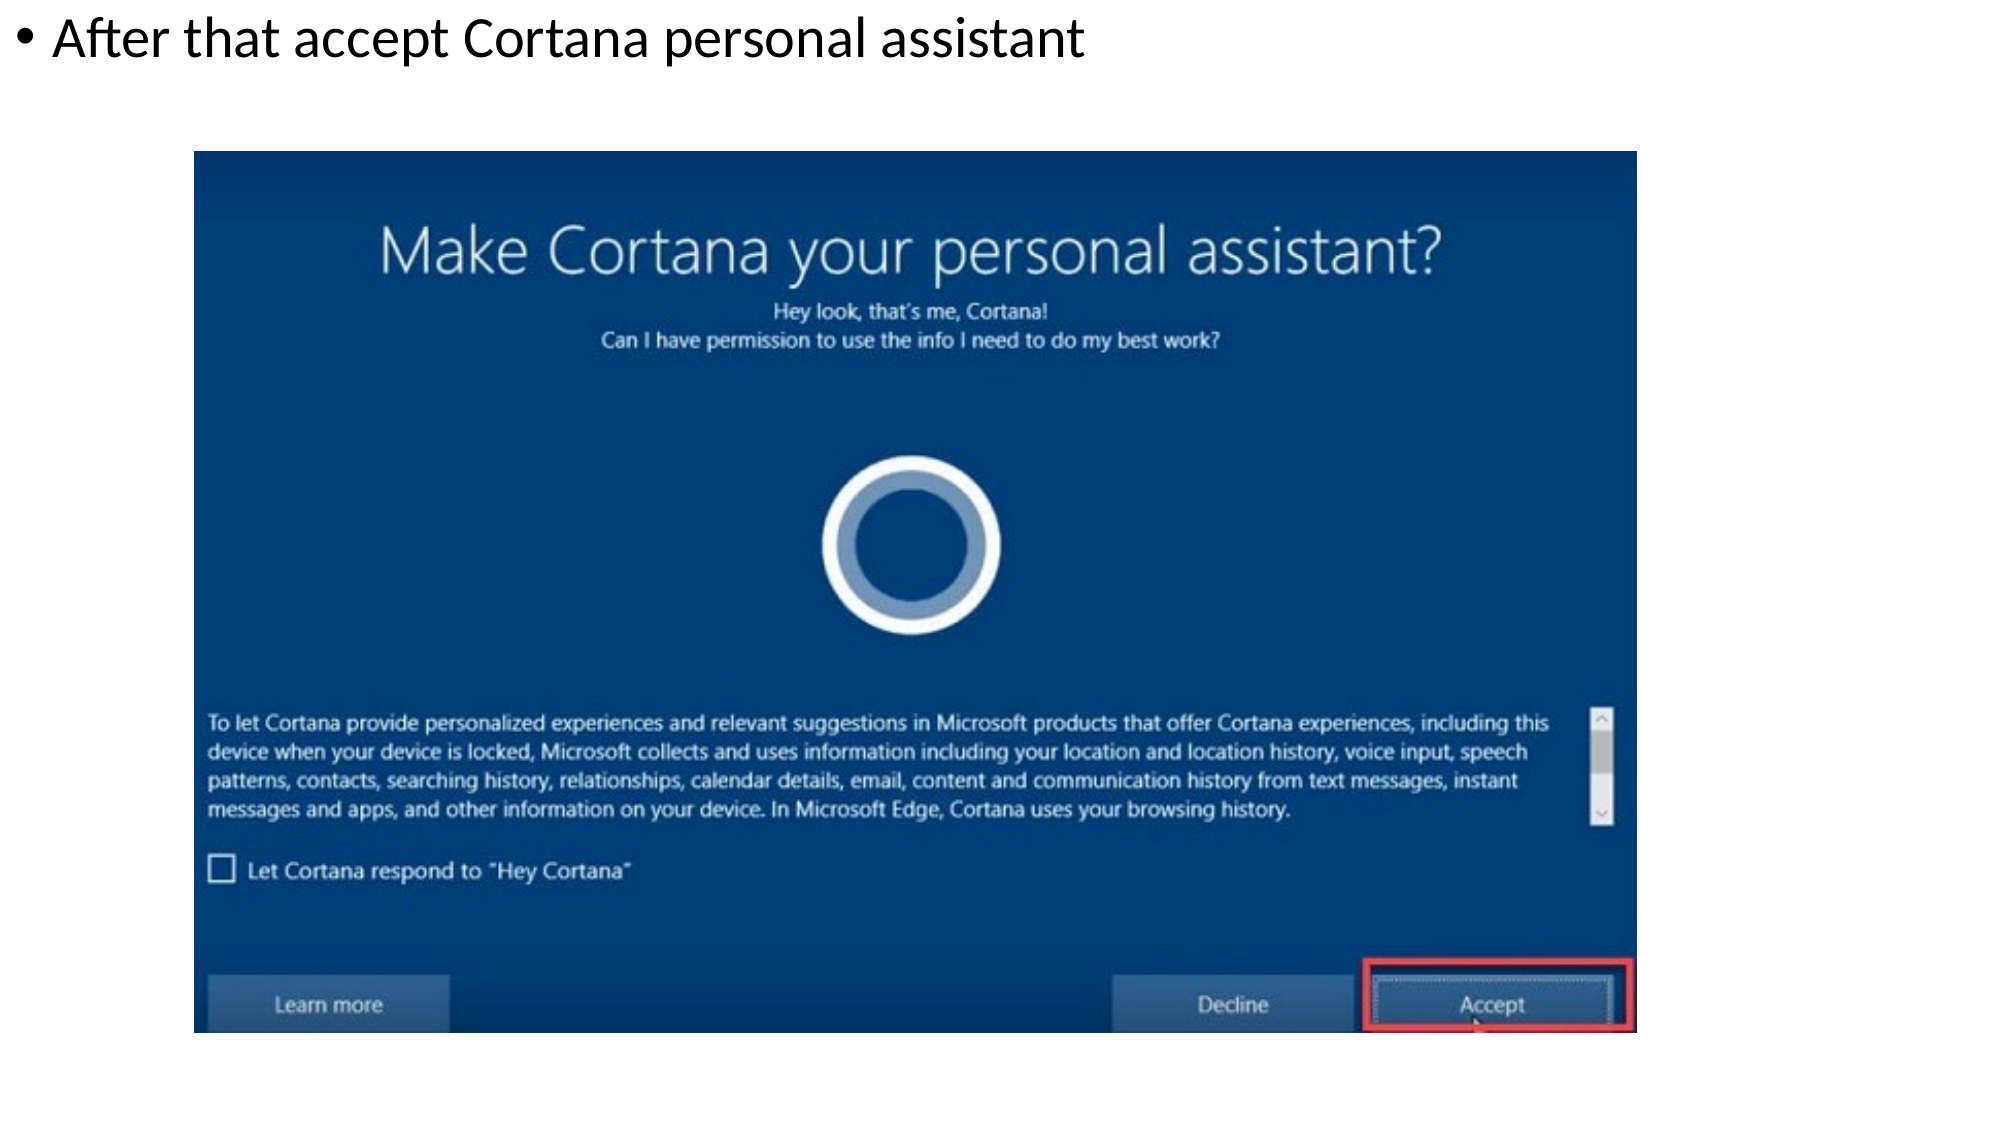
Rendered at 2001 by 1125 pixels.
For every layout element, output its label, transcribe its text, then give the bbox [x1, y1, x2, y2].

list After that accept Cortana personal assistant [0, 0, 1863, 1014]
picture [194, 151, 1637, 1033]
